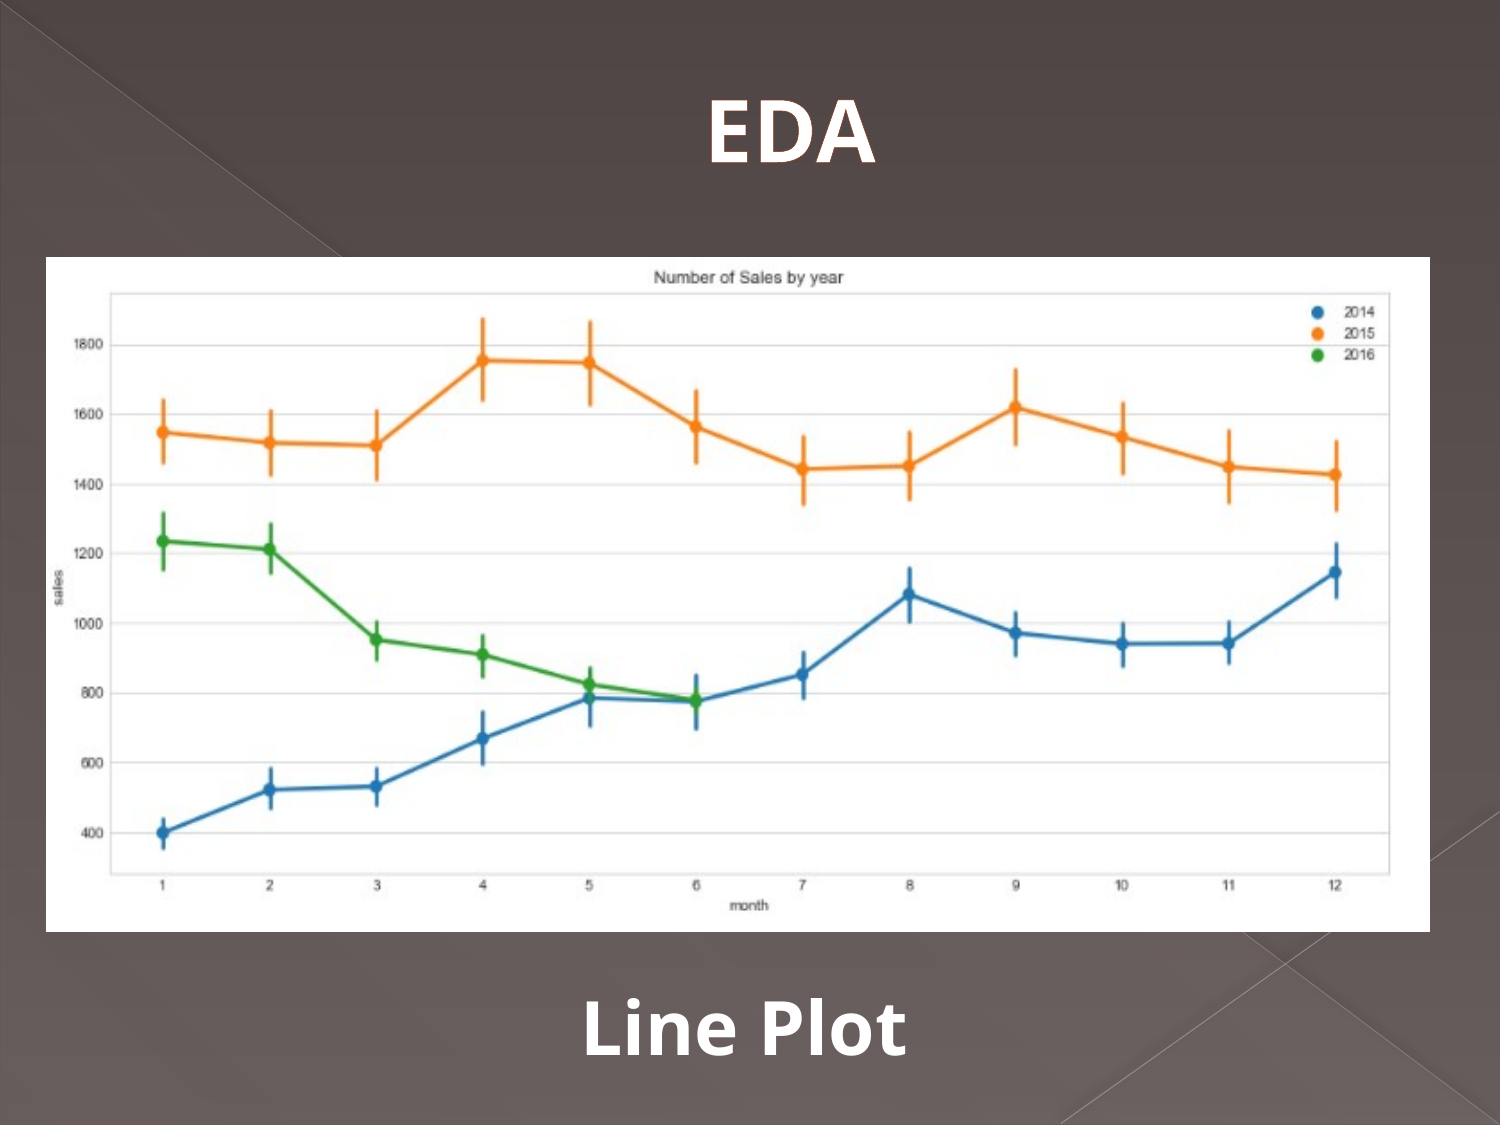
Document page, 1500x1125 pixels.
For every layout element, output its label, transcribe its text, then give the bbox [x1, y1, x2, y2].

picture [46, 257, 1430, 933]
text_box Line Plot [58, 972, 1430, 1078]
title EDA [75, 43, 1425, 211]
